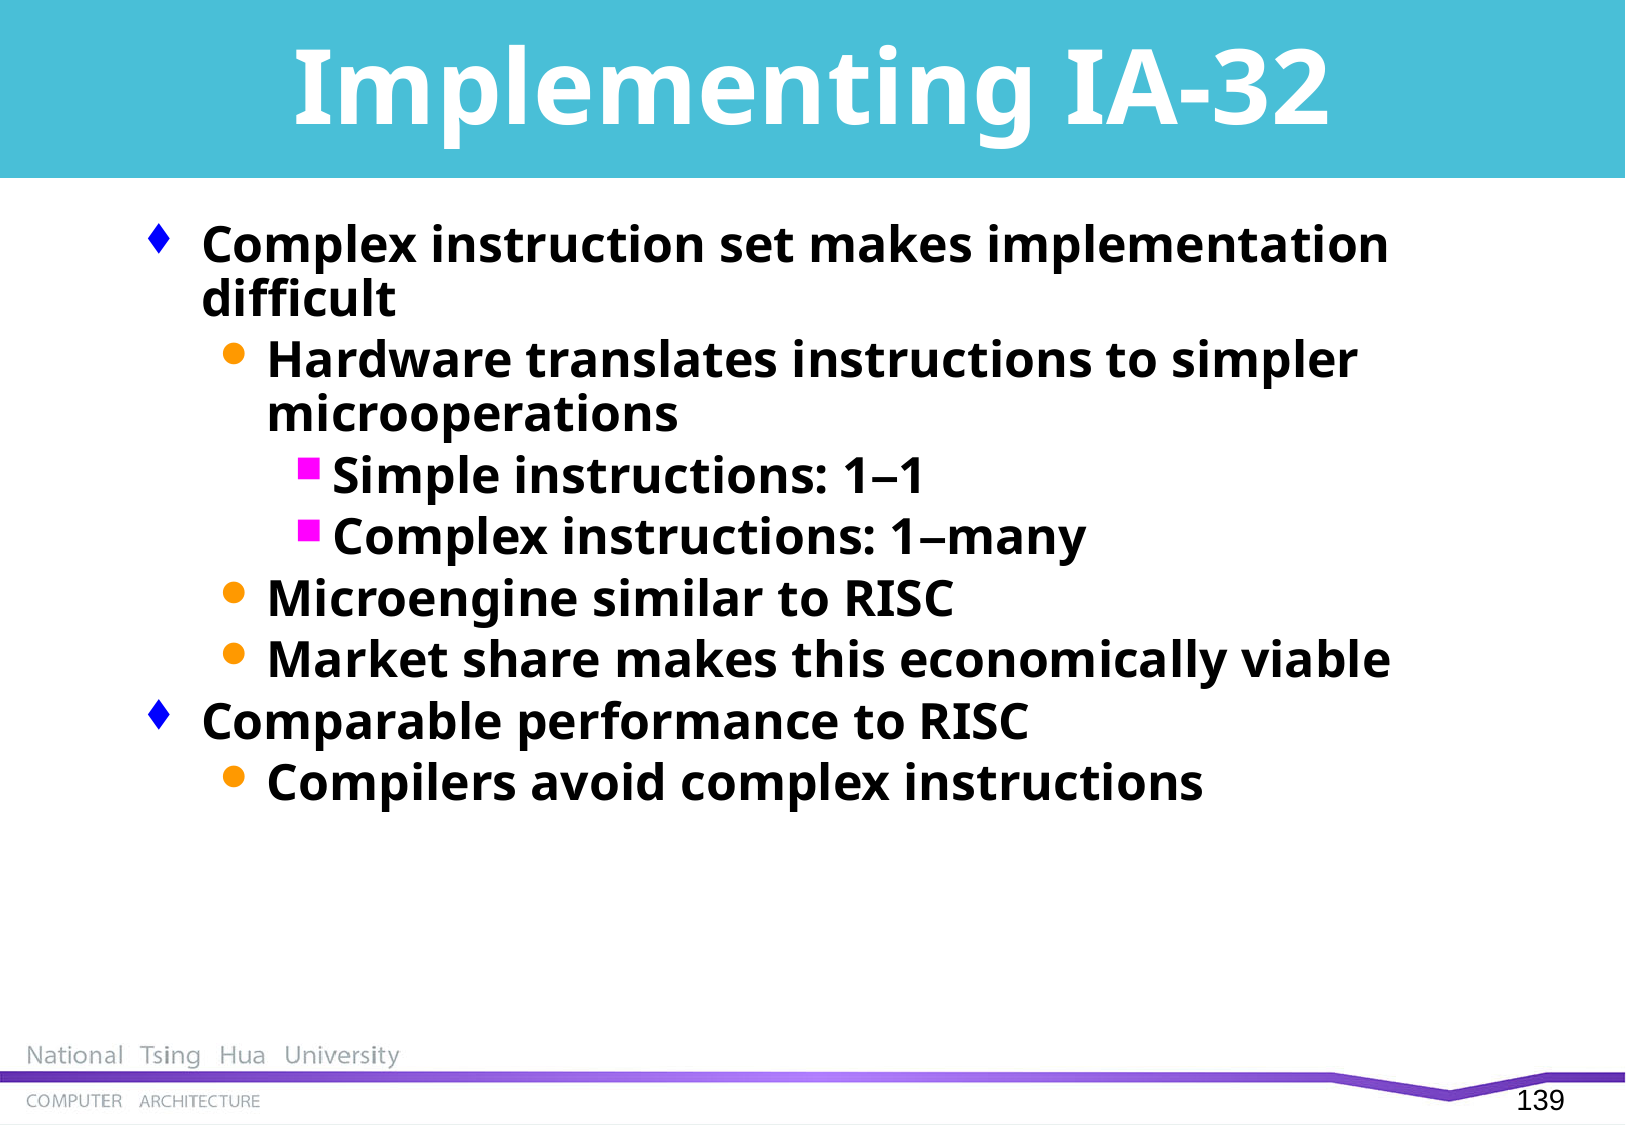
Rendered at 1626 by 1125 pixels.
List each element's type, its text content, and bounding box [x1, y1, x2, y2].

picture [0, 0, 1626, 1125]
title Implementing IA-32 [121, 19, 1504, 167]
list Complex instruction set makes implementation difficult Hardware translates instructions to simpler microoperations Simple instructions: 1–1 Complex instructions: 1–many Microengine similar to RISC Market share makes this economically viable Comparable performance to RISC Compilers avoid complex instructions [130, 212, 1512, 1046]
slide_number 138 [1241, 1060, 1581, 1125]
